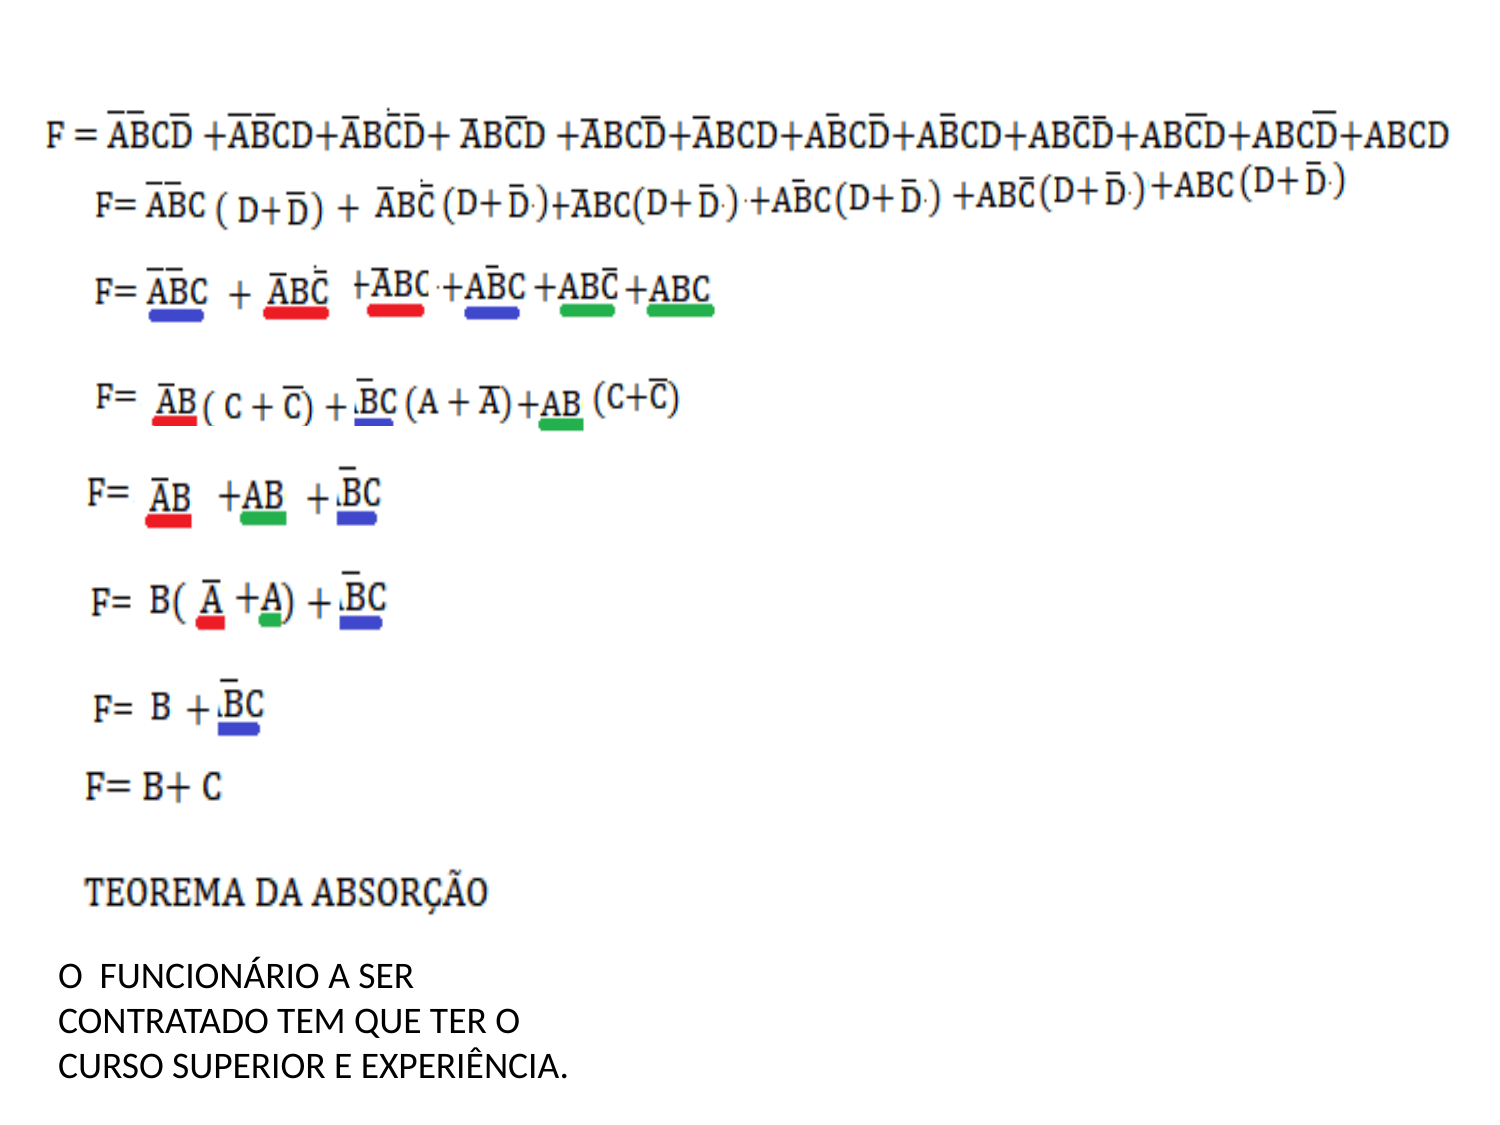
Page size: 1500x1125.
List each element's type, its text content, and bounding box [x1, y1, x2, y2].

text_box O FUNCIONÁRIO A SER CONTRATADO TEM QUE TER O CURSO SUPERIOR E EXPERIÊNCIA. [43, 943, 629, 1094]
picture [8, 72, 1469, 650]
picture [40, 758, 511, 958]
picture [64, 661, 276, 750]
